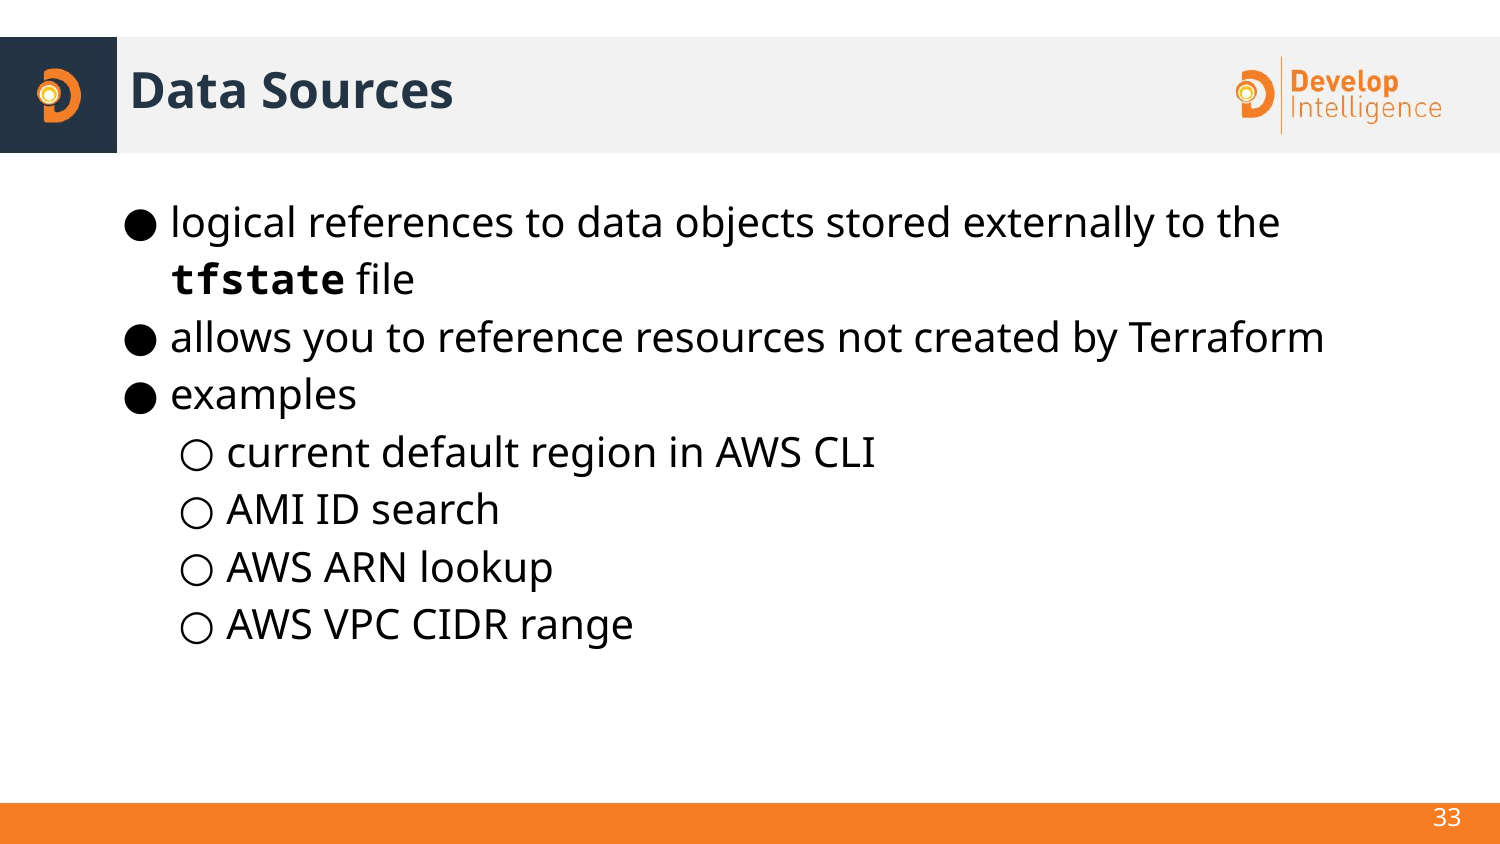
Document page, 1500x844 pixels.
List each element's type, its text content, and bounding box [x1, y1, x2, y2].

title Data Sources [118, 36, 1500, 148]
picture [0, 0, 1500, 844]
slide_number ‹#› [1396, 800, 1499, 838]
list logical references to data objects stored externally to the tfstate file allows you to reference resources not created by Terraform examples current default region in AWS CLI AMI ID search AWS ARN lookup AWS VPC CIDR range [102, 182, 1397, 759]
